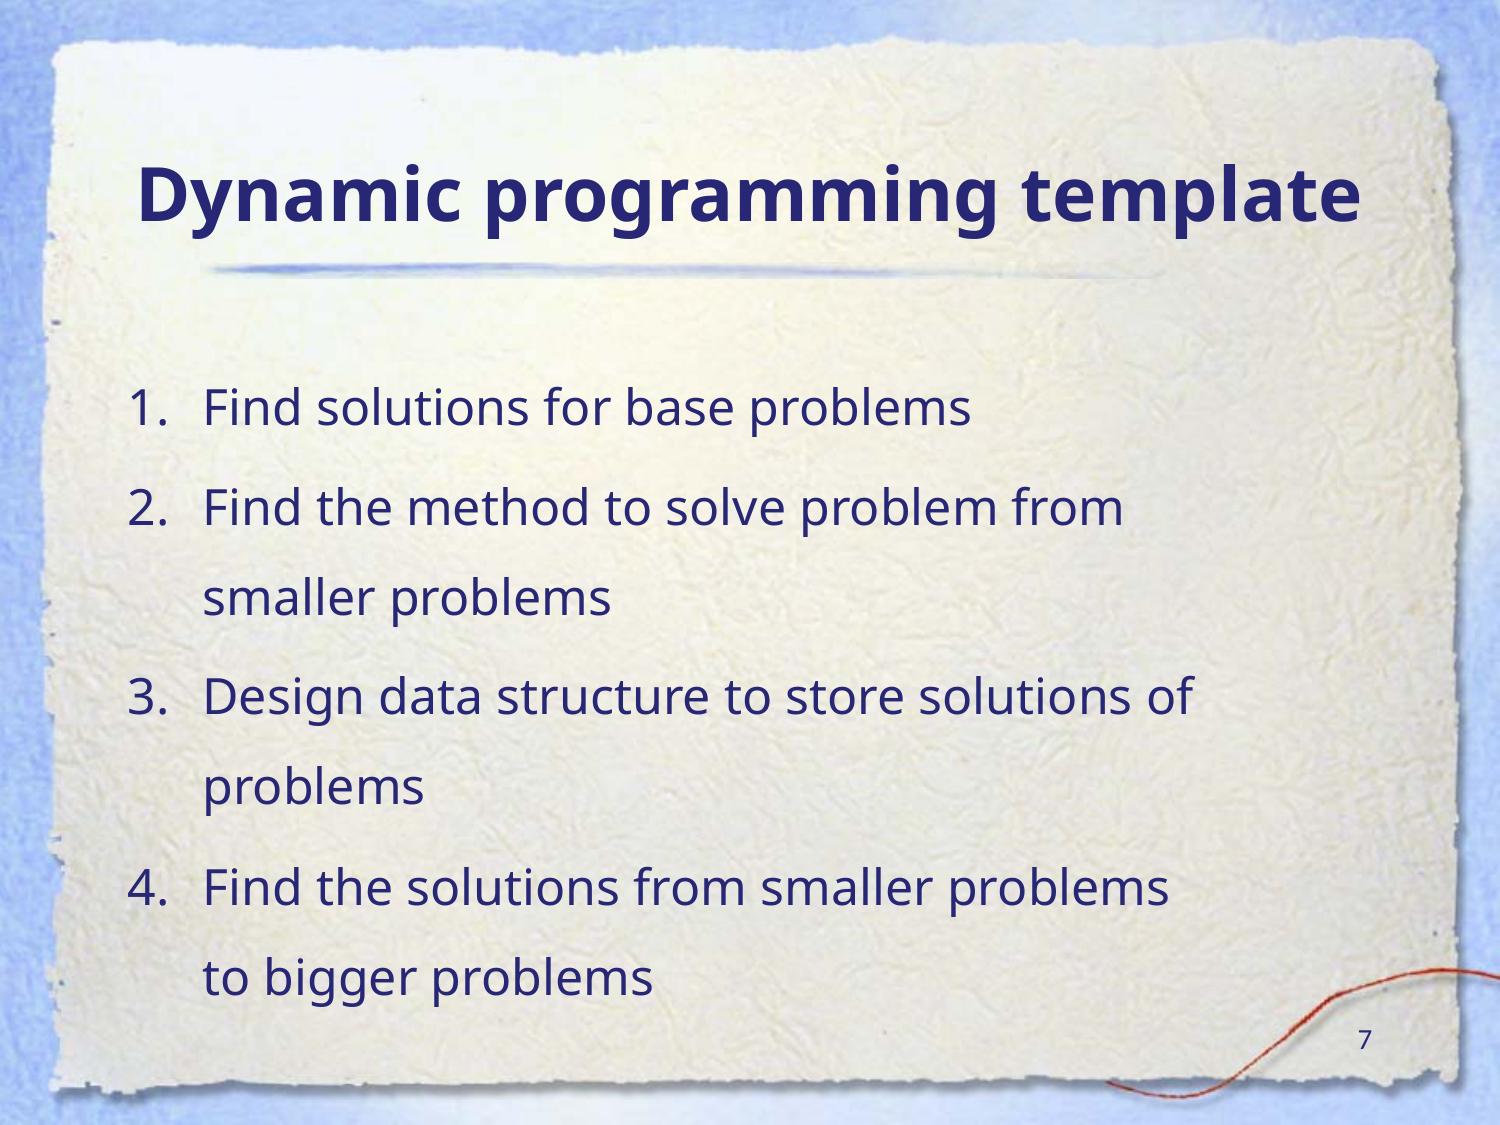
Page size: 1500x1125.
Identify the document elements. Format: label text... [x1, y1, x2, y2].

list Find solutions for base problems Find the method to solve problem from smaller problems Design data structure to store solutions of problems Find the solutions from smaller problems to bigger problems [112, 337, 1225, 1063]
slide_number ‹#› [1074, 1012, 1388, 1088]
title Dynamic programming template [112, 81, 1388, 244]
picture [0, 0, 1500, 1125]
